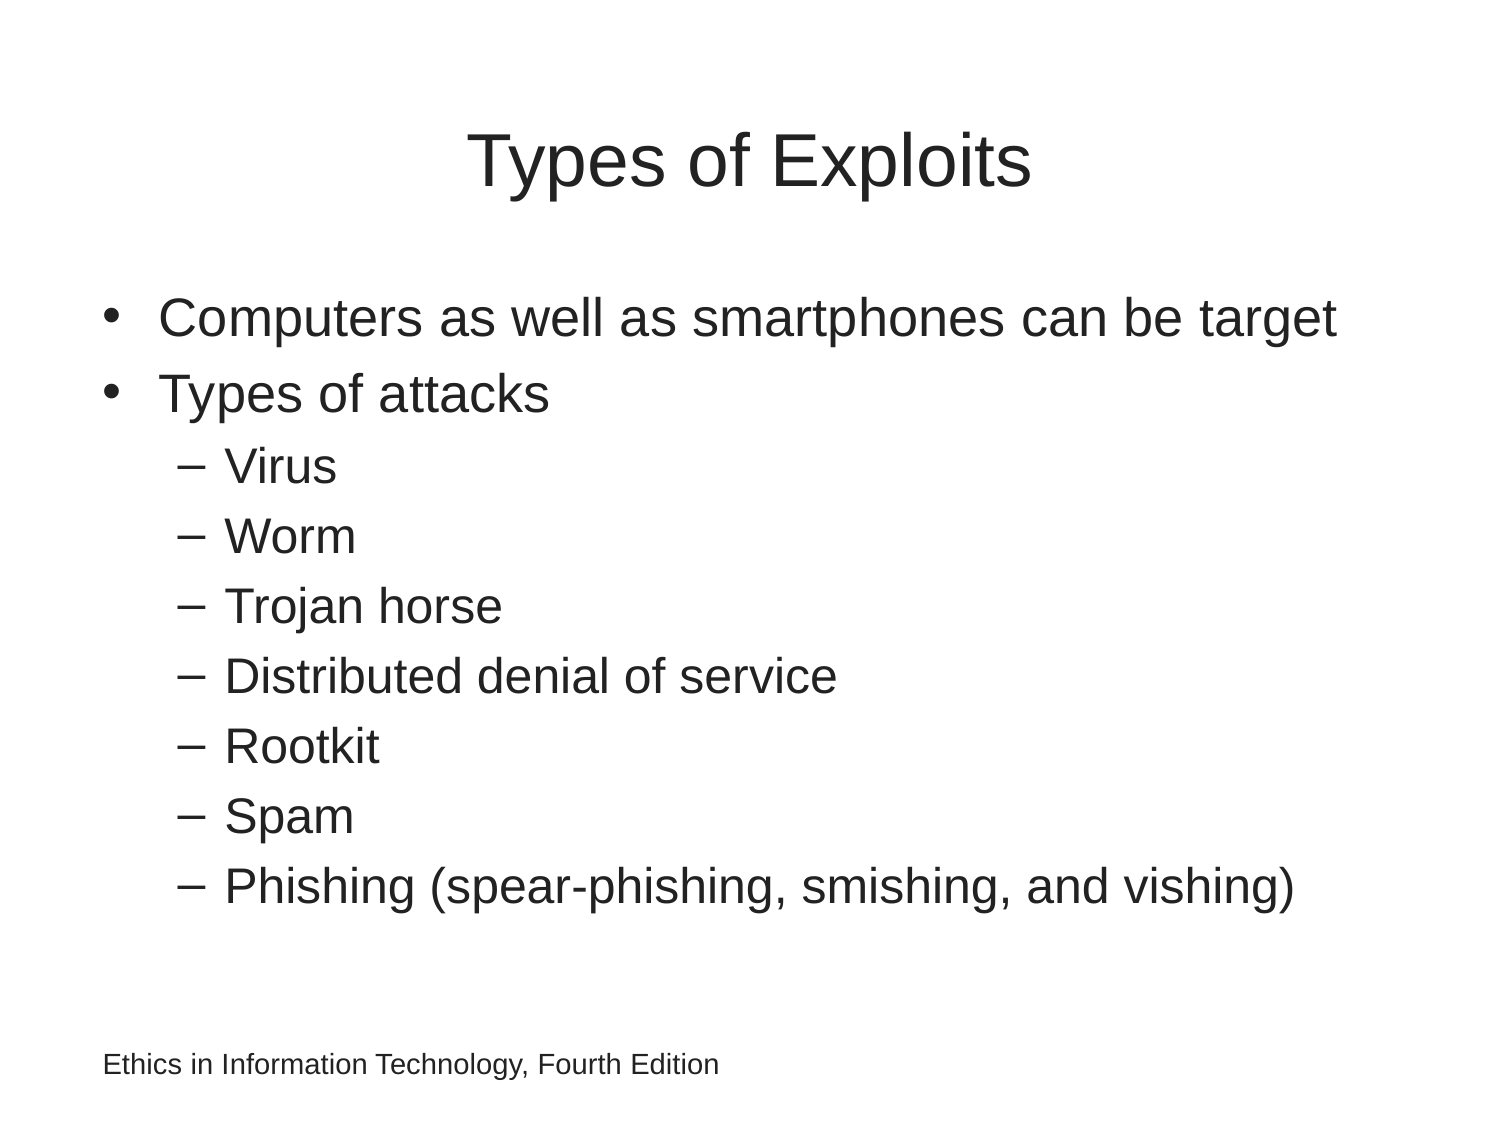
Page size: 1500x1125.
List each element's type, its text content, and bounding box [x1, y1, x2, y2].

text_box Ethics in Information Technology, Fourth Edition [87, 1037, 1413, 1100]
list Computers as well as smartphones can be target Types of attacks Virus Worm Trojan horse Distributed denial of service Rootkit Spam Phishing (spear-phishing, smishing, and vishing) [87, 275, 1413, 1025]
title Types of Exploits [87, 62, 1413, 250]
